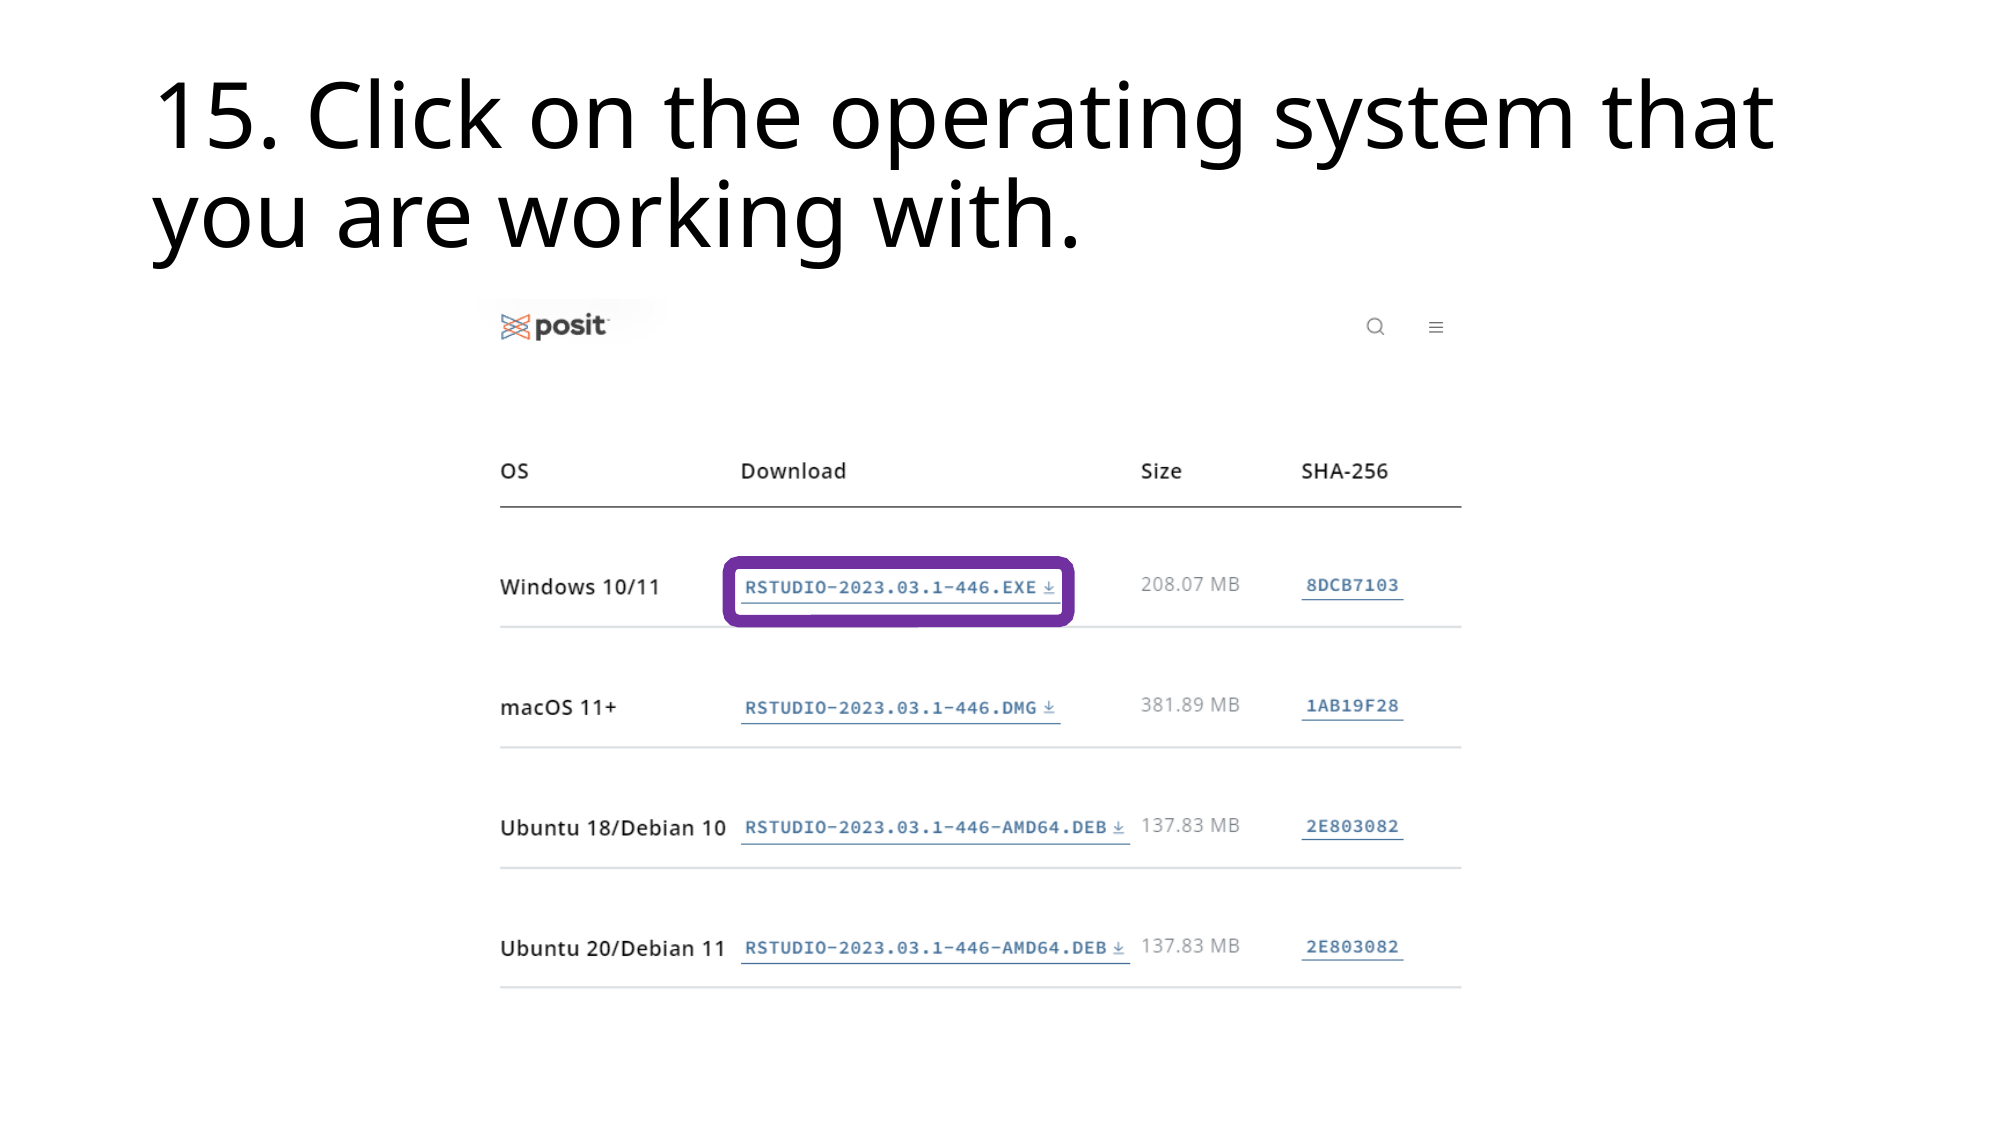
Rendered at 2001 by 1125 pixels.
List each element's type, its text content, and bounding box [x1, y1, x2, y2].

title 15. Click on the operating system that you are working with. [137, 59, 1863, 278]
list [477, 299, 1523, 1014]
